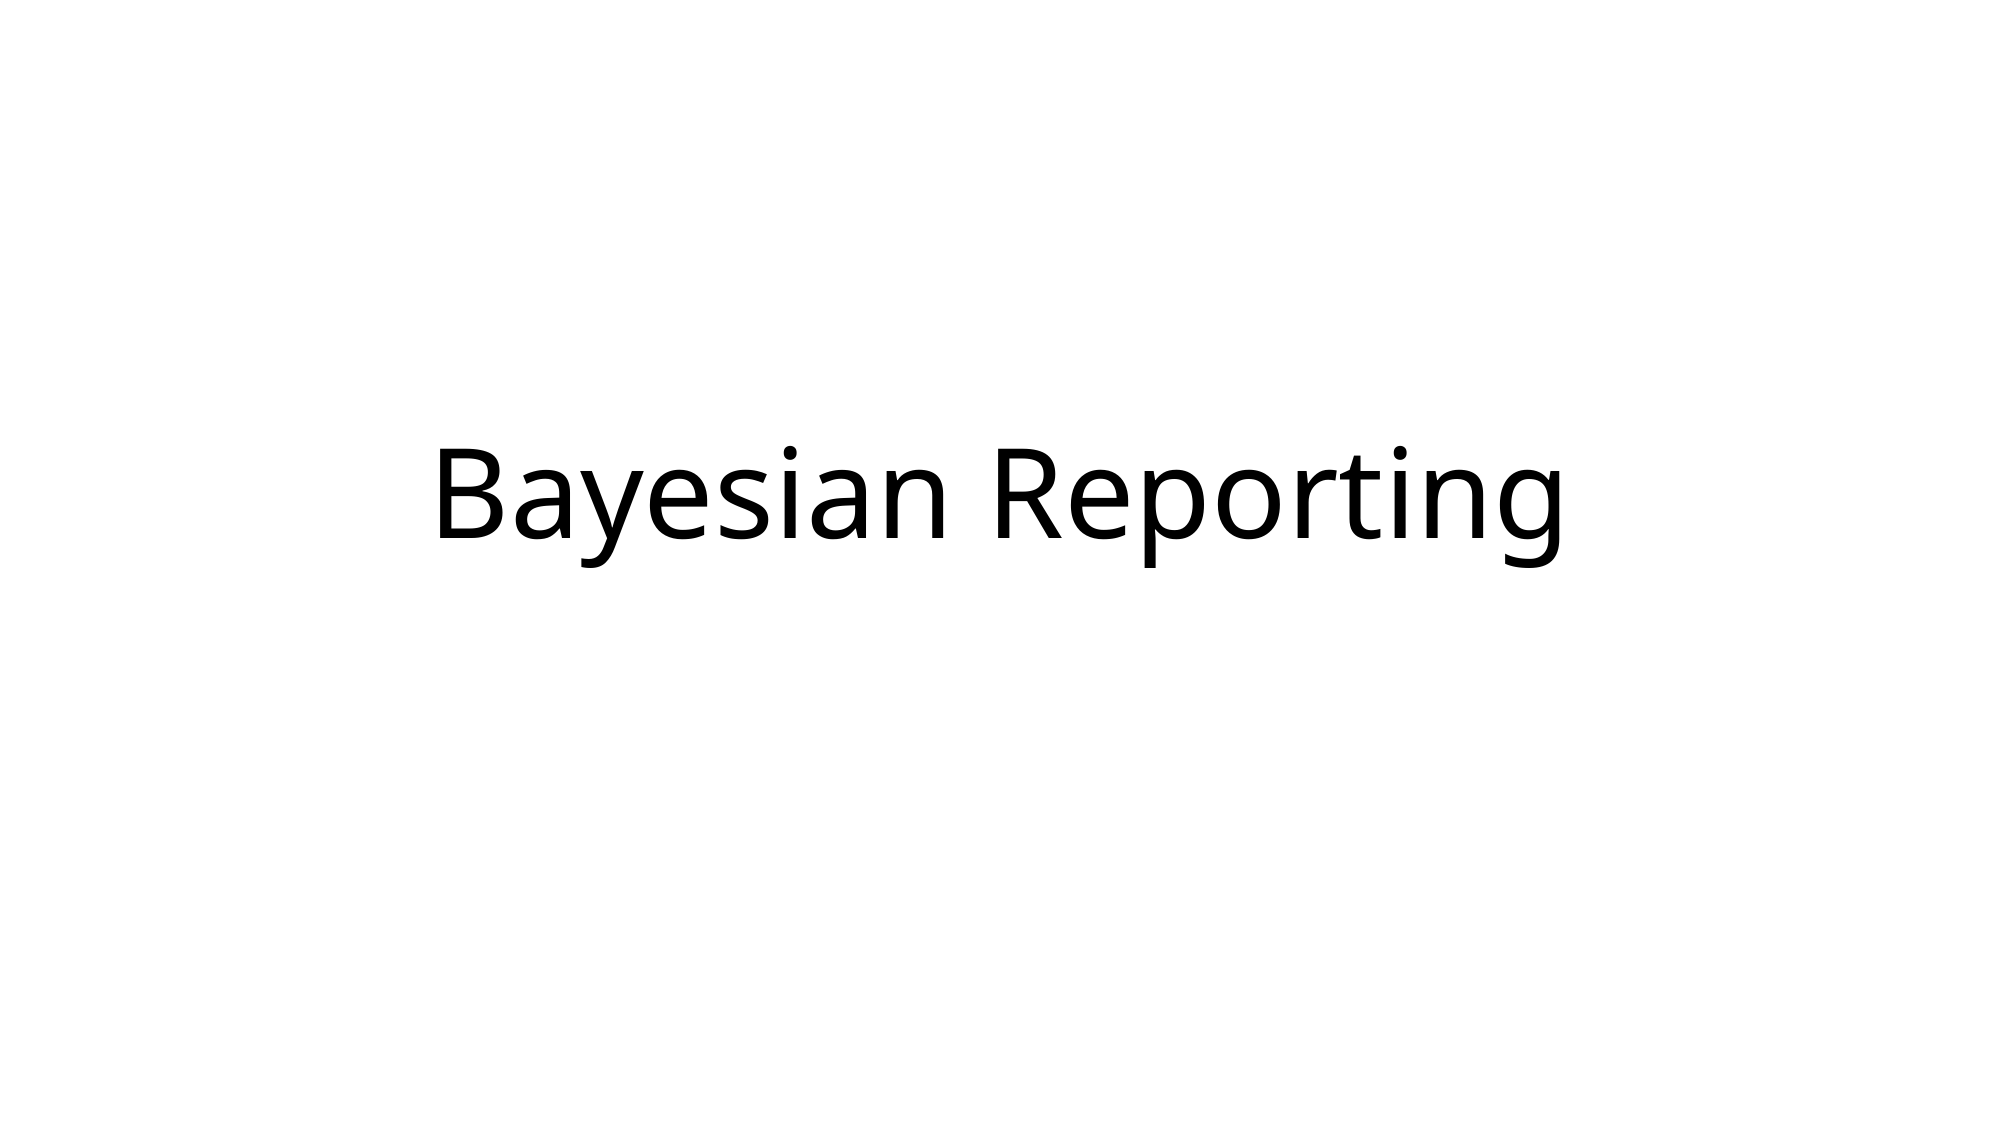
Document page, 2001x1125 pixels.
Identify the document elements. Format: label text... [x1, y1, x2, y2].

title Bayesian Reporting [137, 389, 1863, 607]
